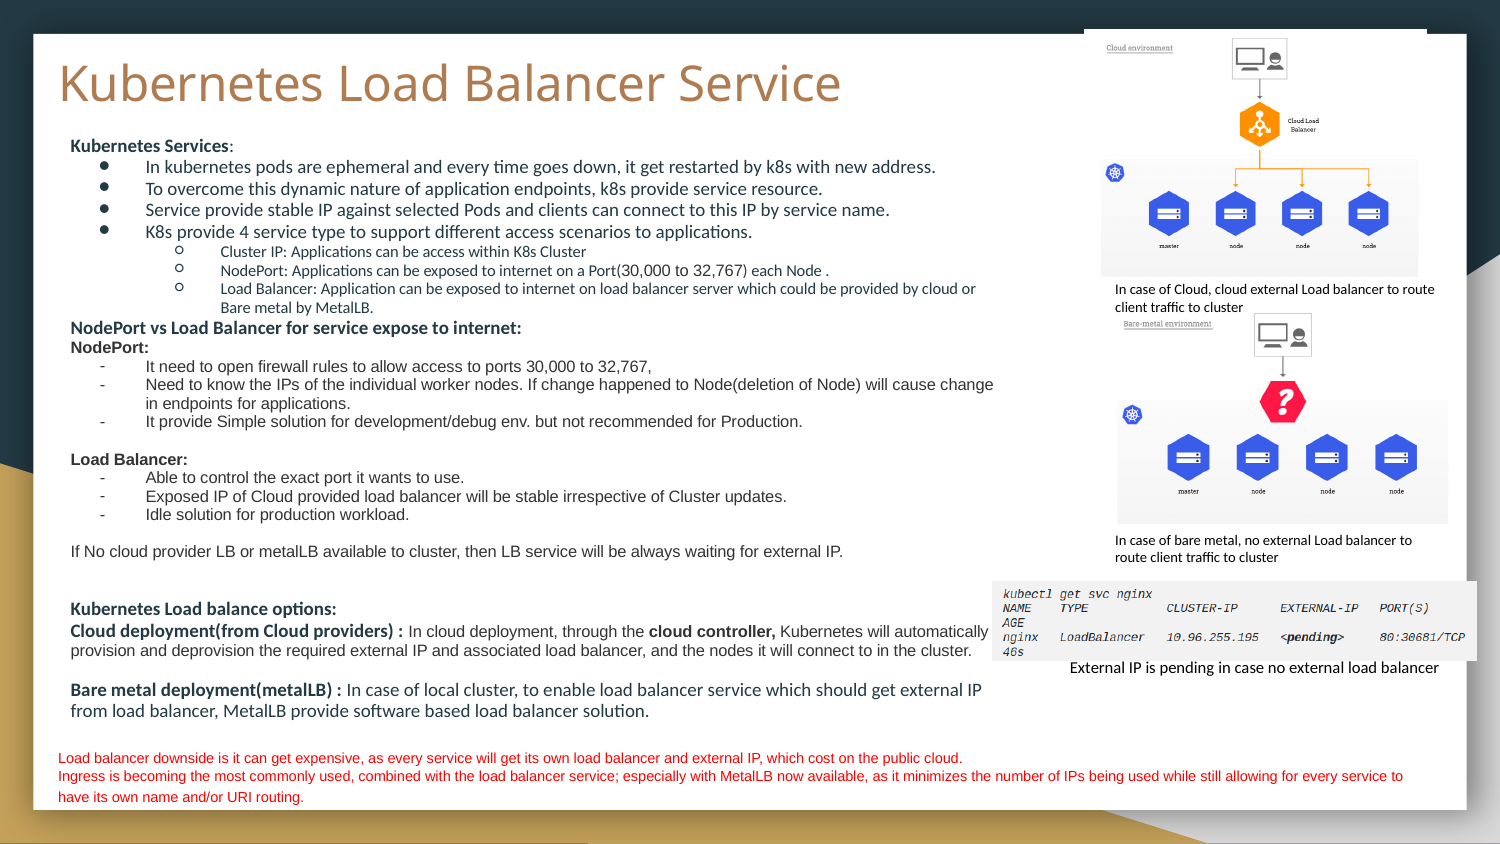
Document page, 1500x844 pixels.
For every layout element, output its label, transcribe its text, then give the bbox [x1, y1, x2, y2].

picture [1084, 28, 1427, 286]
picture [992, 580, 1477, 662]
text_box Load balancer downside is it can get expensive, as every service will get its own load balancer and external IP, which cost on the public cloud. Ingress is becoming the most commonly used, combined with the load balancer service; especially with MetalLB now available, as it minimizes the number of IPs being used while still allowing for every service to have its own name and/or URI routing. [43, 733, 1447, 822]
picture [1099, 304, 1457, 533]
title Kubernetes Load Balancer Service [43, 37, 1079, 128]
text_box External IP is pending in case no external load balancer [1054, 670, 1471, 687]
text_box In case of Cloud, cloud external Load balancer to route client traffic to cluster [1100, 265, 1457, 304]
list Kubernetes Services: In kubernetes pods are ephemeral and every time goes down, it get restarted by k8s with new address. To overcome this dynamic nature of application endpoints, k8s provide service resource. Service provide stable IP against selected Pods and clients can connect to this IP by service name. K8s provide 4 service type to support different access scenarios to applications. Cluster IP: Applications can be access within K8s Cluster NodePort: Applications can be exposed to internet on a Port(30,000 to 32,767) each Node . Load Balancer: Application can be exposed to internet on load balancer server which could be provided by cloud or Bare metal by MetalLB. NodePort vs Load Balancer for service expose to internet: NodePort: It need to open firewall rules to allow access to ports 30,000 to 32,767, Need to know the IPs of the individual worker nodes. If change happened to Node(deletion of Node) will cause change in endpoints for applications. It provide Simple solution for development/debug env. but not recommended for Production. Load Balancer: Able to control the exact port it wants to use. Exposed IP of Cloud provided load balancer will be stable irrespective of Cluster updates. Idle solution for production workload. If No cloud provider LB or metalLB available to cluster, then LB service will be always waiting for external IP. Kubernetes Load balance options: Cloud deployment(from Cloud providers) : In cloud deployment, through the cloud controller, Kubernetes will automatically provision and deprovision the required external IP and associated load balancer, and the nodes it will connect to in the cluster. Bare metal deployment(metalLB) : In case of local cluster, to enable load balancer service which should get external IP from load balancer, MetalLB provide software based load balancer solution. [55, 119, 1022, 716]
text_box In case of bare metal, no external Load balancer to route client traffic to cluster [1100, 539, 1457, 579]
